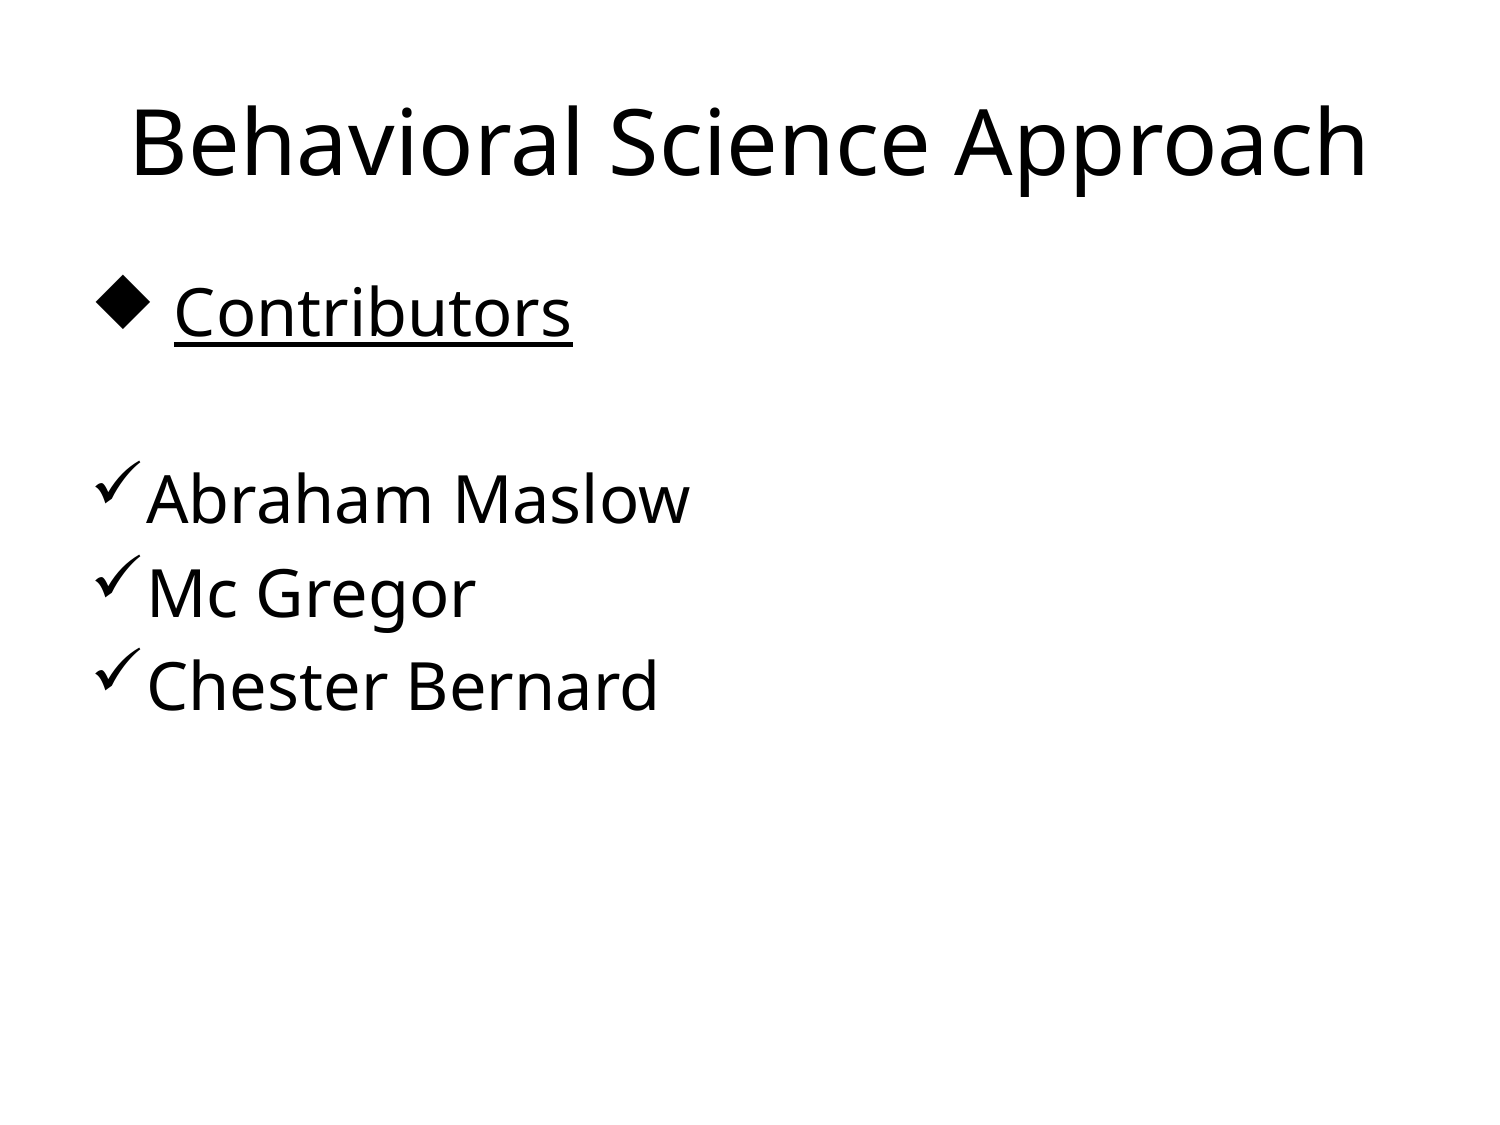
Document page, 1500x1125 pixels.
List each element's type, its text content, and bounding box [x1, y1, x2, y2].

title Behavioral Science Approach [75, 45, 1425, 233]
list Contributors Abraham Maslow Mc Gregor Chester Bernard [75, 262, 1425, 1005]
